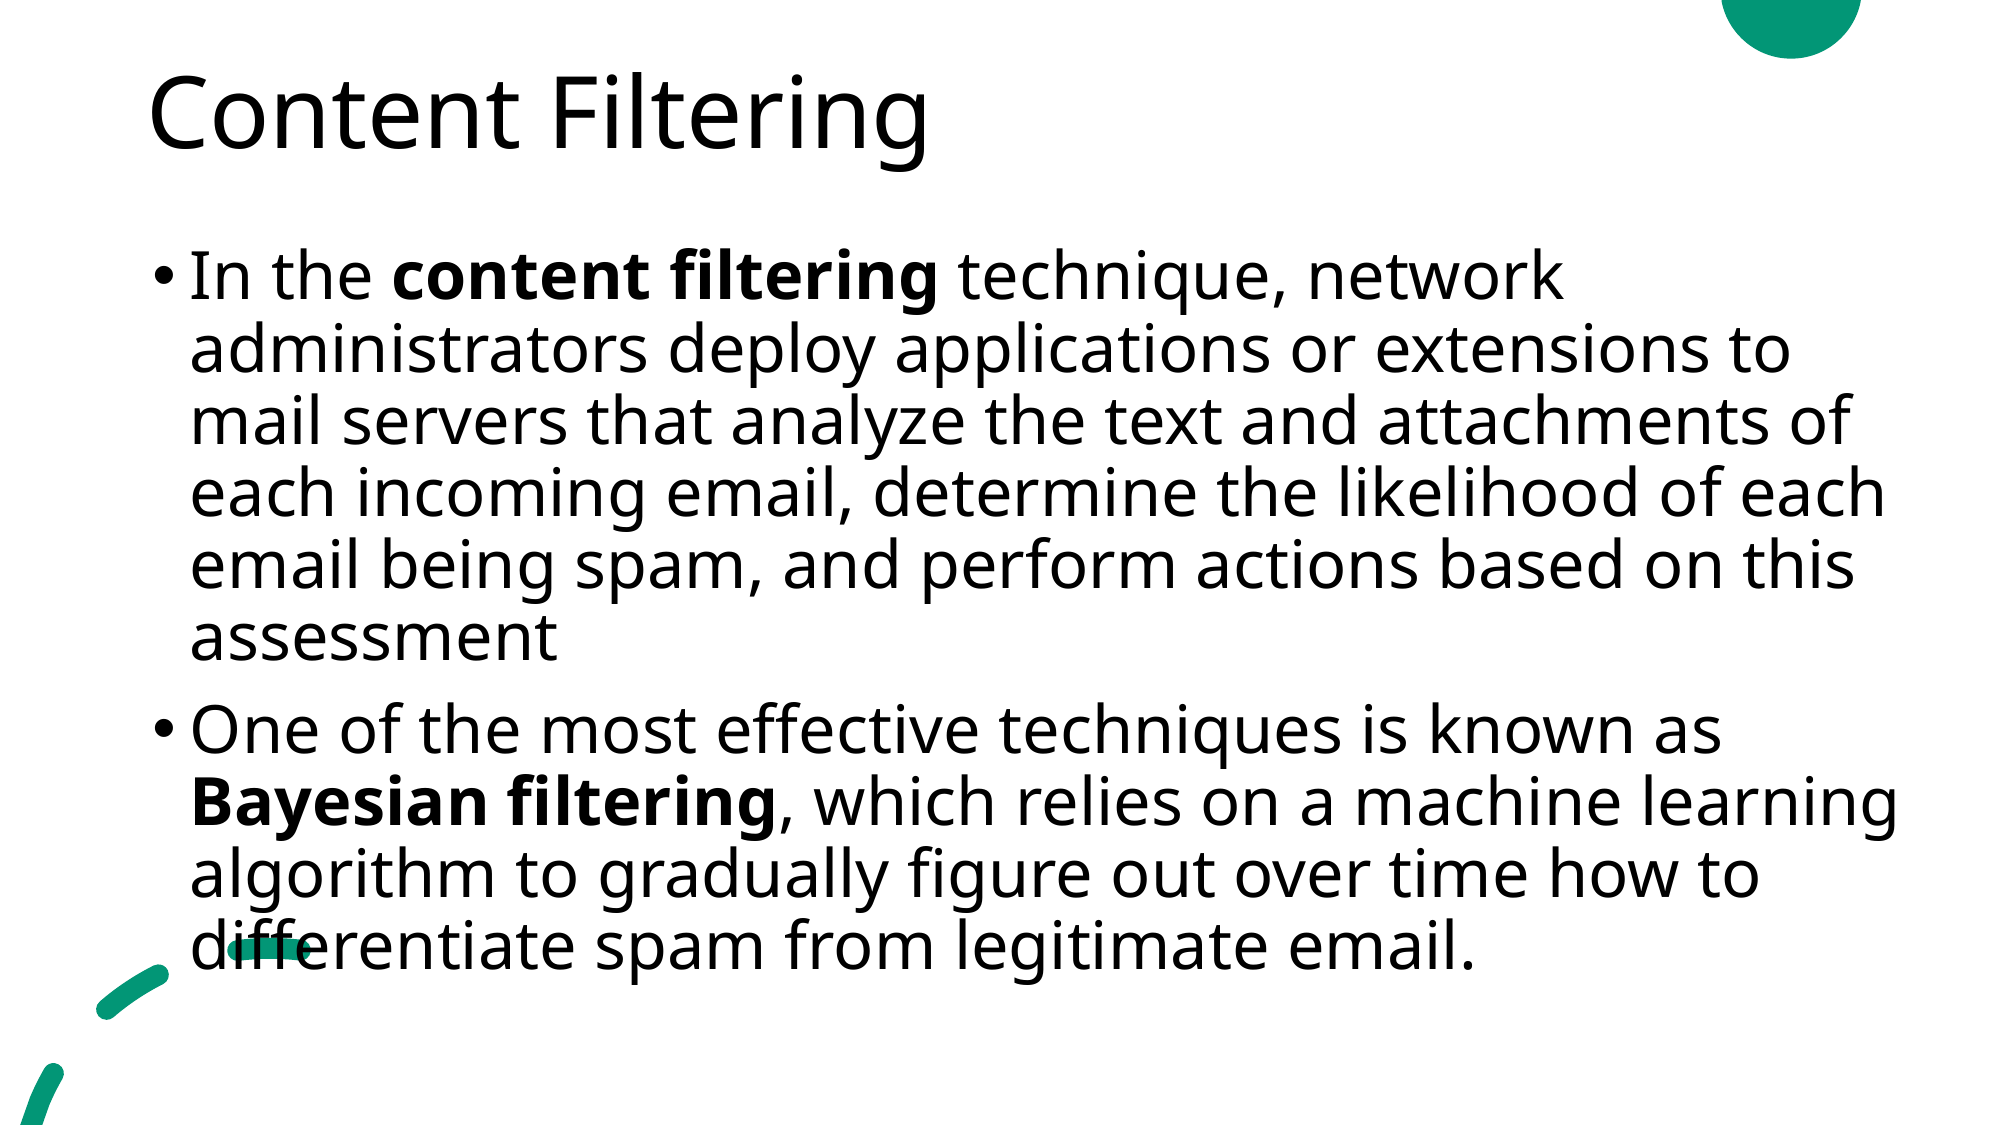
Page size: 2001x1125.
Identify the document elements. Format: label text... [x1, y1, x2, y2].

list In the content filtering technique, network administrators deploy applications or extensions to mail servers that analyze the text and attachments of each incoming email, determine the likelihood of each email being spam, and perform actions based on this assessment One of the most effective techniques is known as Bayesian filtering, which relies on a machine learning algorithm to gradually figure out over time how to differentiate spam from legitimate email. [137, 234, 1919, 1091]
title Content Filtering [131, 34, 1813, 198]
